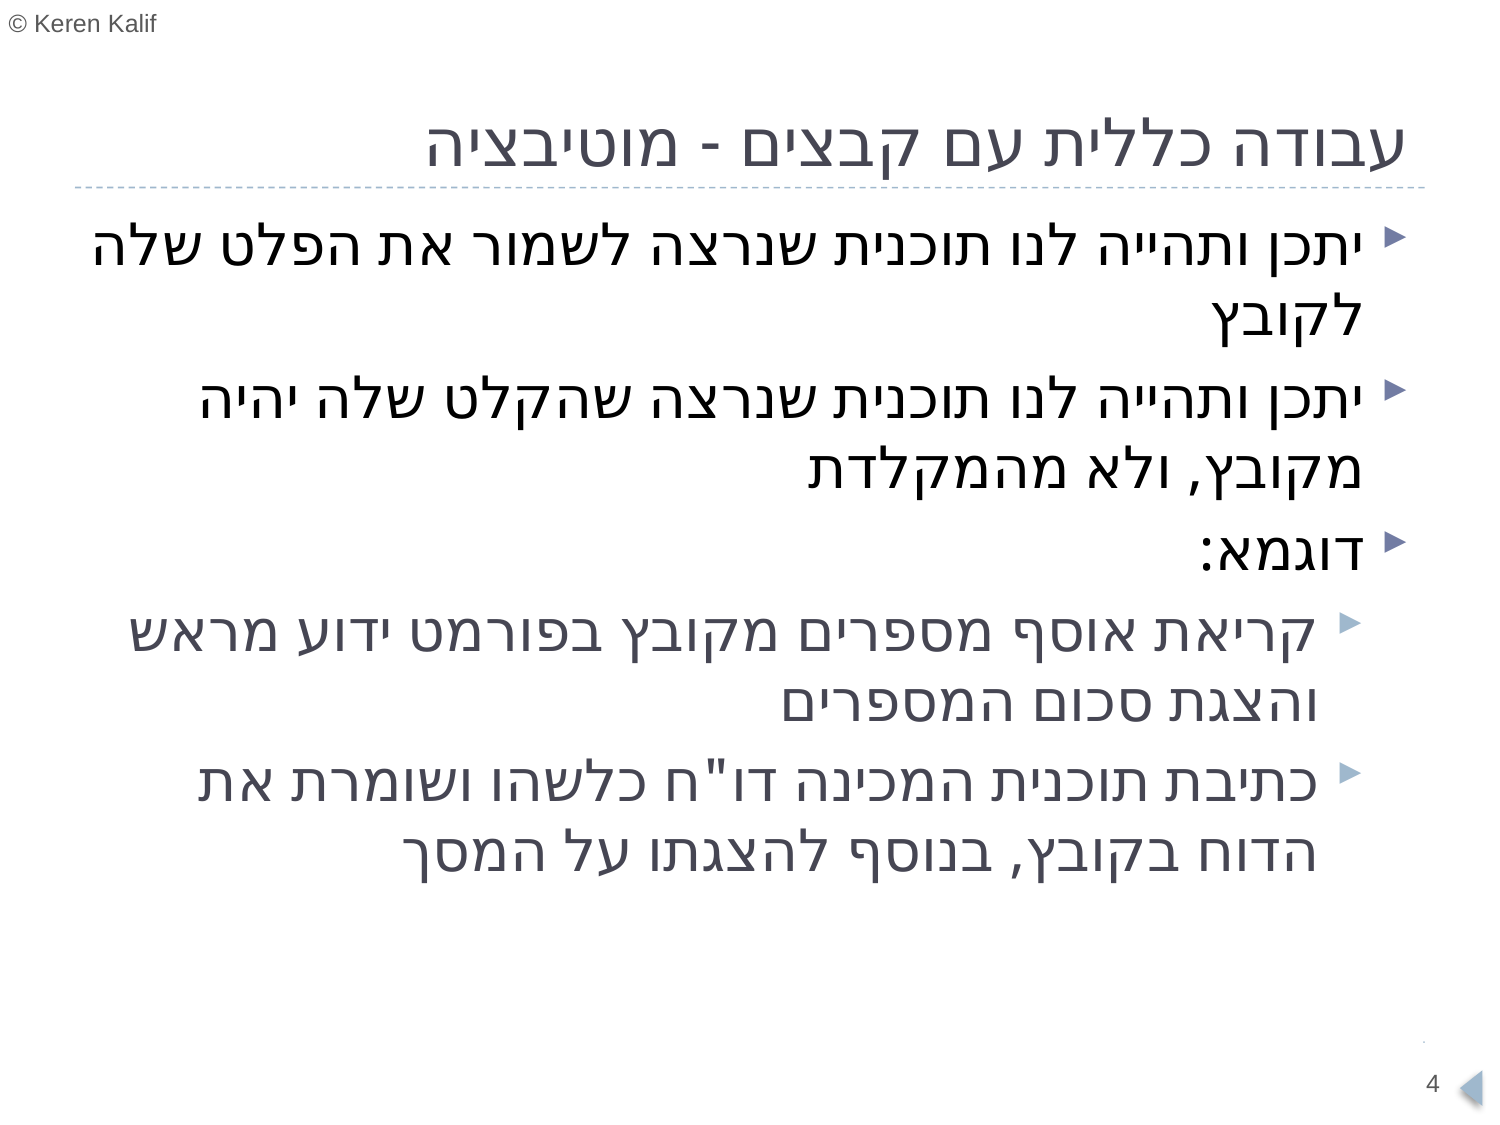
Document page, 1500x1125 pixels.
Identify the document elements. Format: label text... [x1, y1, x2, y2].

title עבודה כללית עם קבצים - מוטיבציה [53, 24, 1425, 188]
list יתכן ותהייה לנו תוכנית שנרצה לשמור את הפלט שלה לקובץ יתכן ותהייה לנו תוכנית שנרצה שהקלט שלה יהיה מקובץ, ולא מהמקלדת דוגמא: קריאת אוסף מספרים מקובץ בפורמט ידוע מראש והצגת סכום המספרים כתיבת תוכנית המכינה דו"ח כלשהו ושומרת את הדוח בקובץ, בנוסף להצגתו על המסך [75, 200, 1425, 1010]
